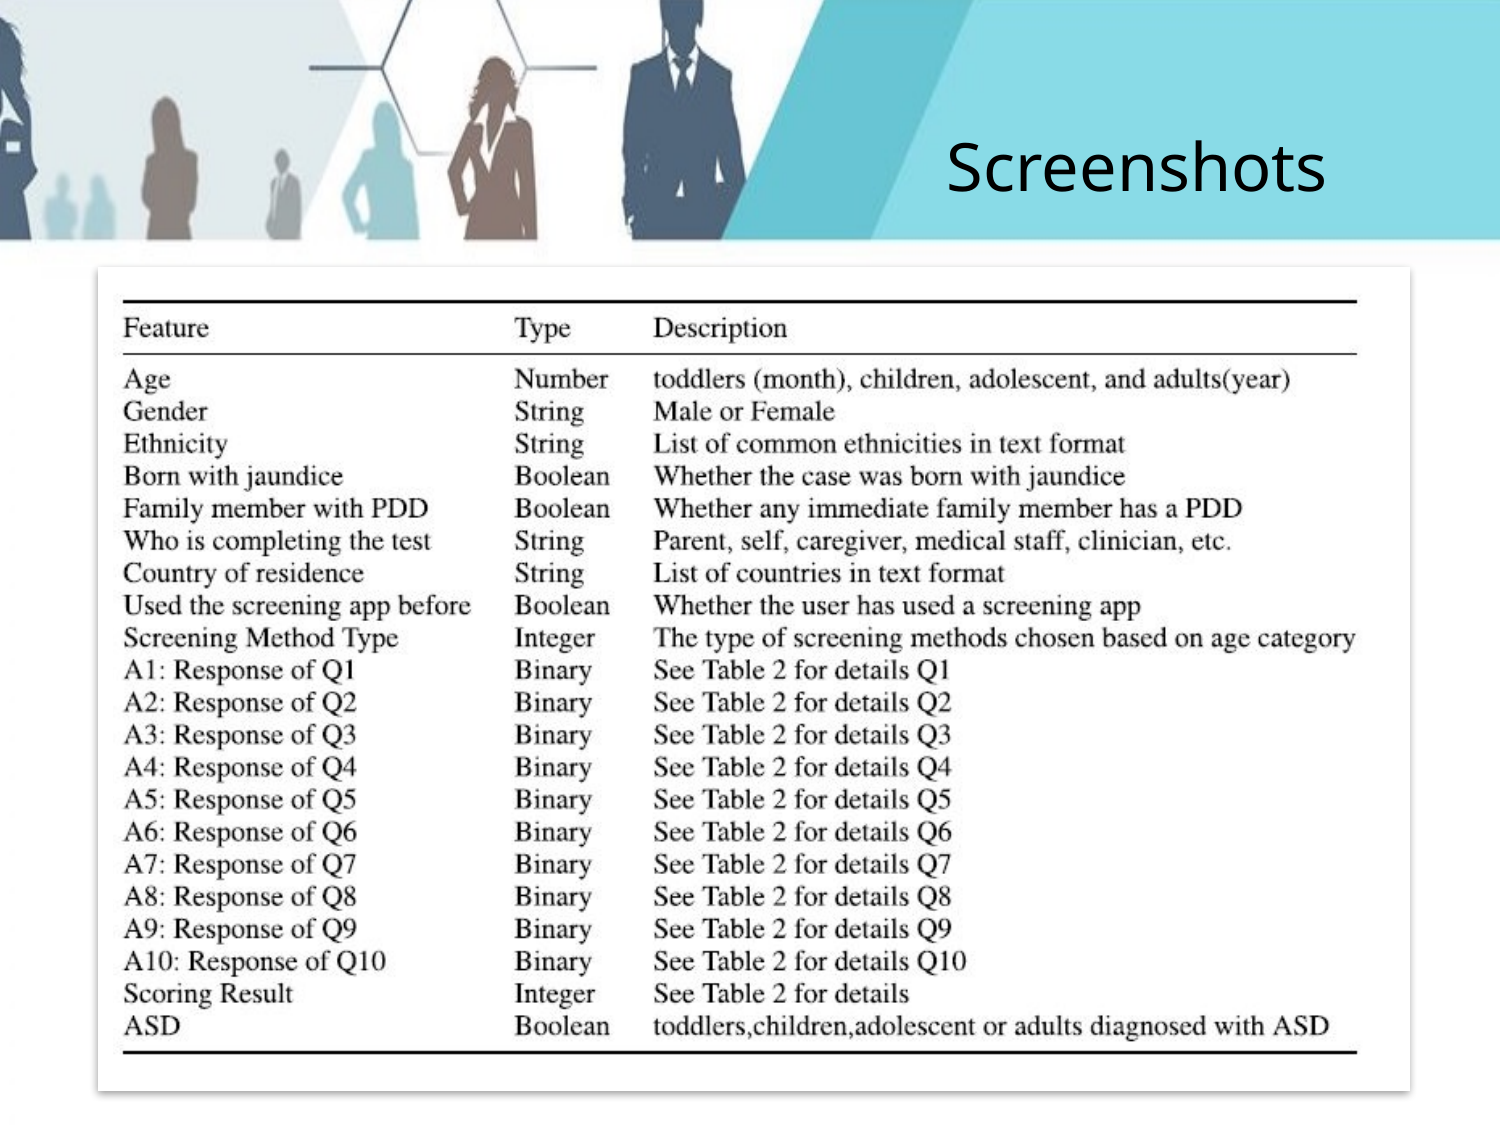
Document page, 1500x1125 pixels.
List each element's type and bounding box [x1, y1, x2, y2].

list [0, 0, 1500, 1125]
picture [112, 281, 1396, 1078]
